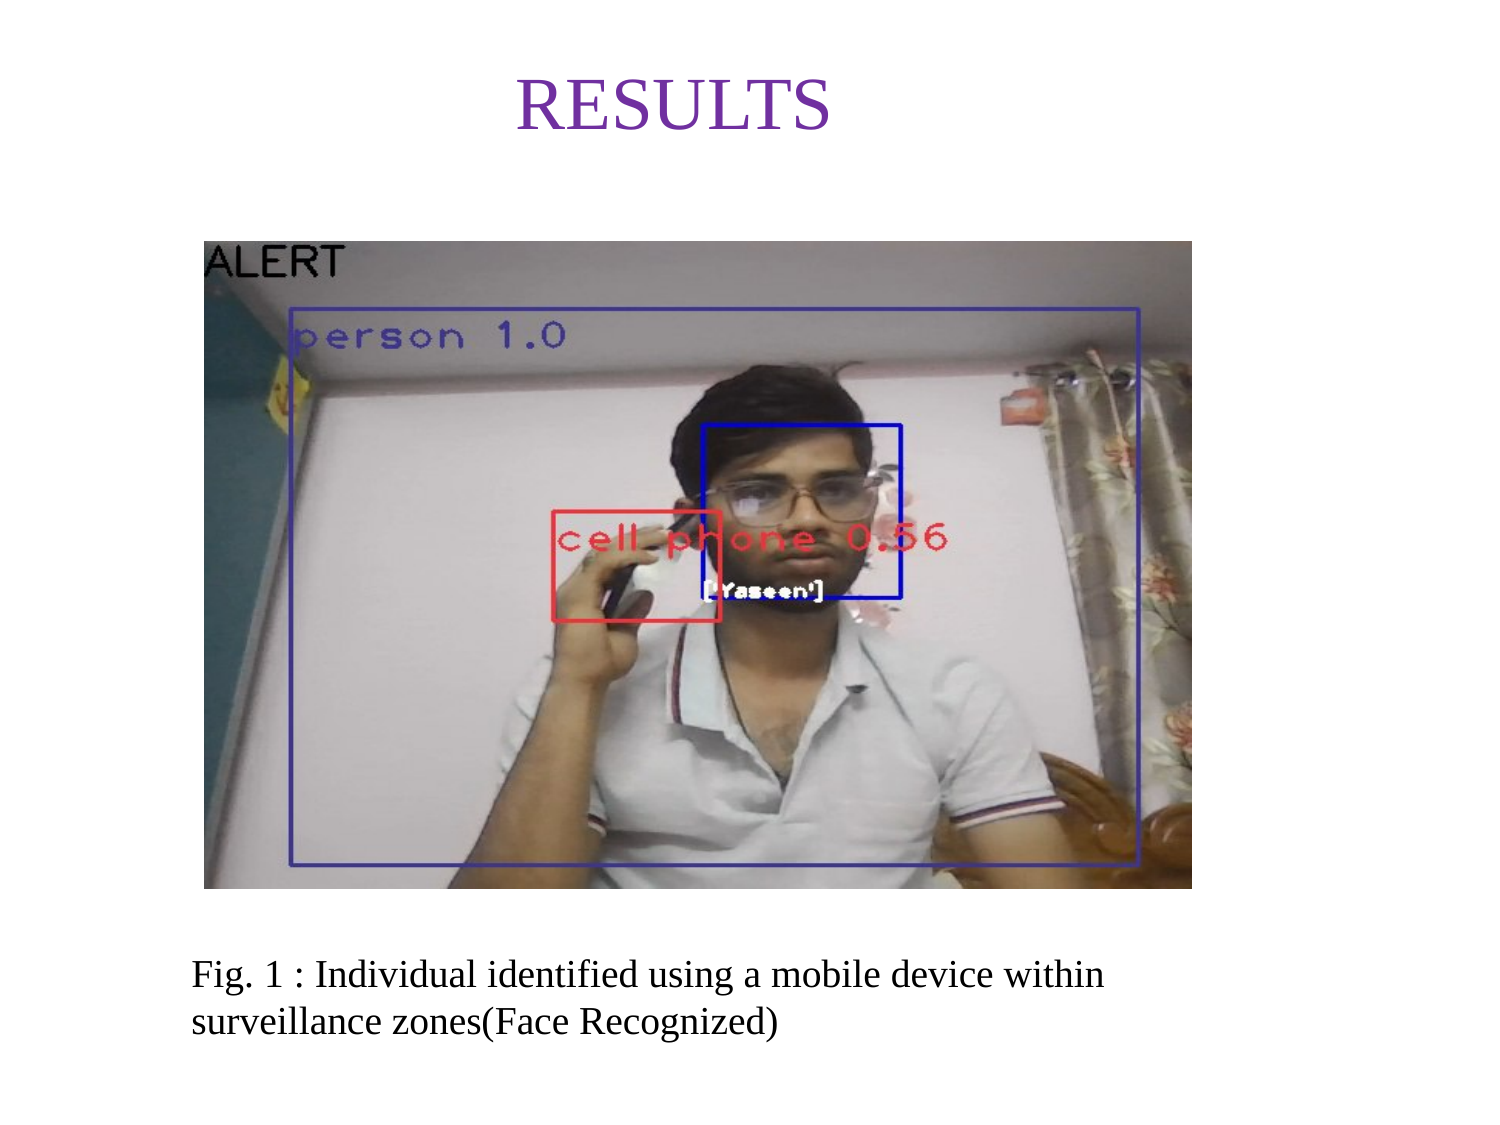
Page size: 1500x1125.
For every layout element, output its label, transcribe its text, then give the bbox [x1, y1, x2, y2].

text_box RESULTS [500, 47, 1382, 153]
text_box Fig. 1 : Individual identified using a mobile device within surveillance zones(Face Recognized) [183, 940, 1292, 1051]
picture [204, 241, 1193, 889]
